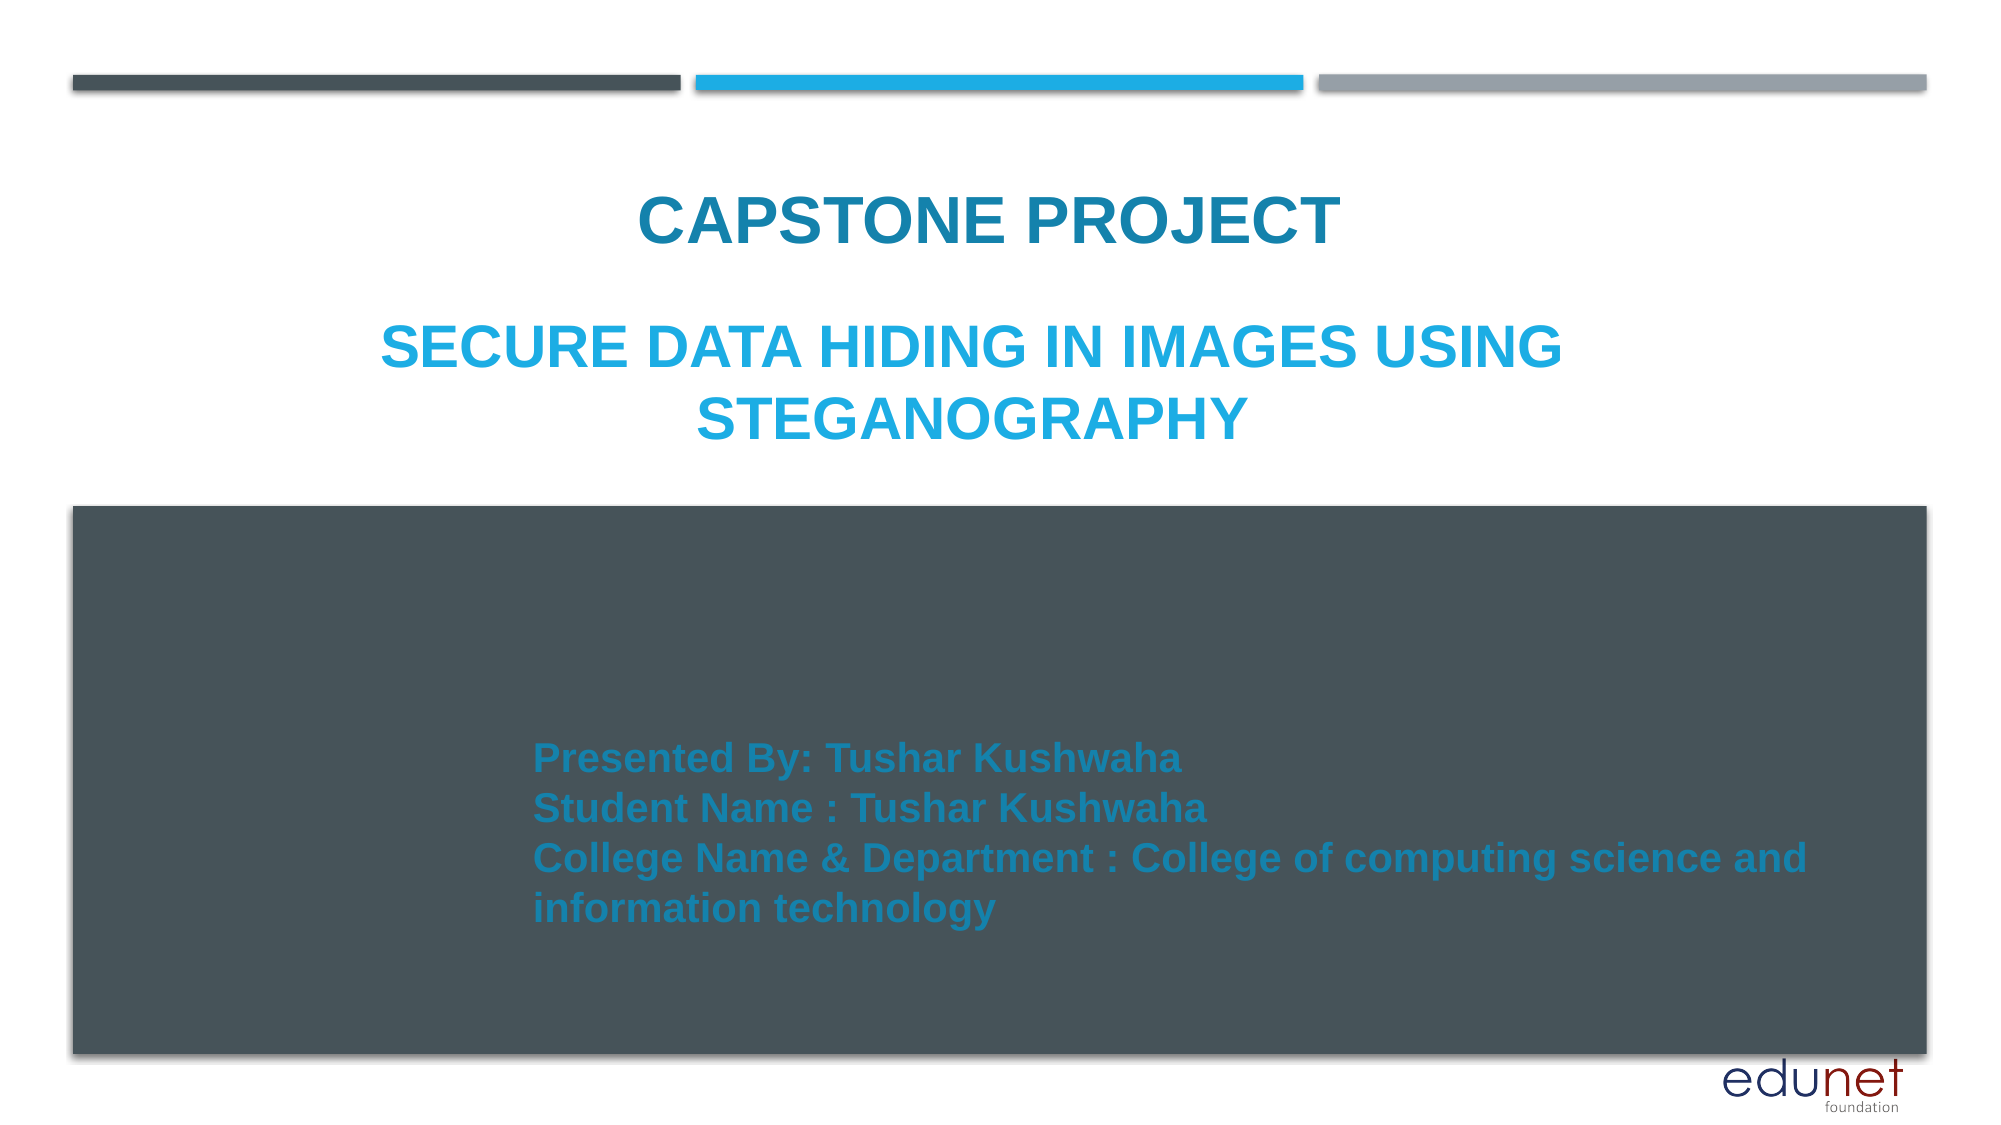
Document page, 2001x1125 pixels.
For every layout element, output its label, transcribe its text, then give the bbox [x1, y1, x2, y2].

title SECURE DATA HIDING IN IMAGES USING STEGANOGRAPHY [222, 298, 1723, 460]
picture [1719, 1056, 1905, 1116]
text_box CAPSTONE PROJECT [0, 169, 2000, 265]
text_box Presented By: Tushar Kushwaha Student Name : Tushar Kushwaha College Name & Department : College of computing science and information technology [517, 723, 1827, 989]
